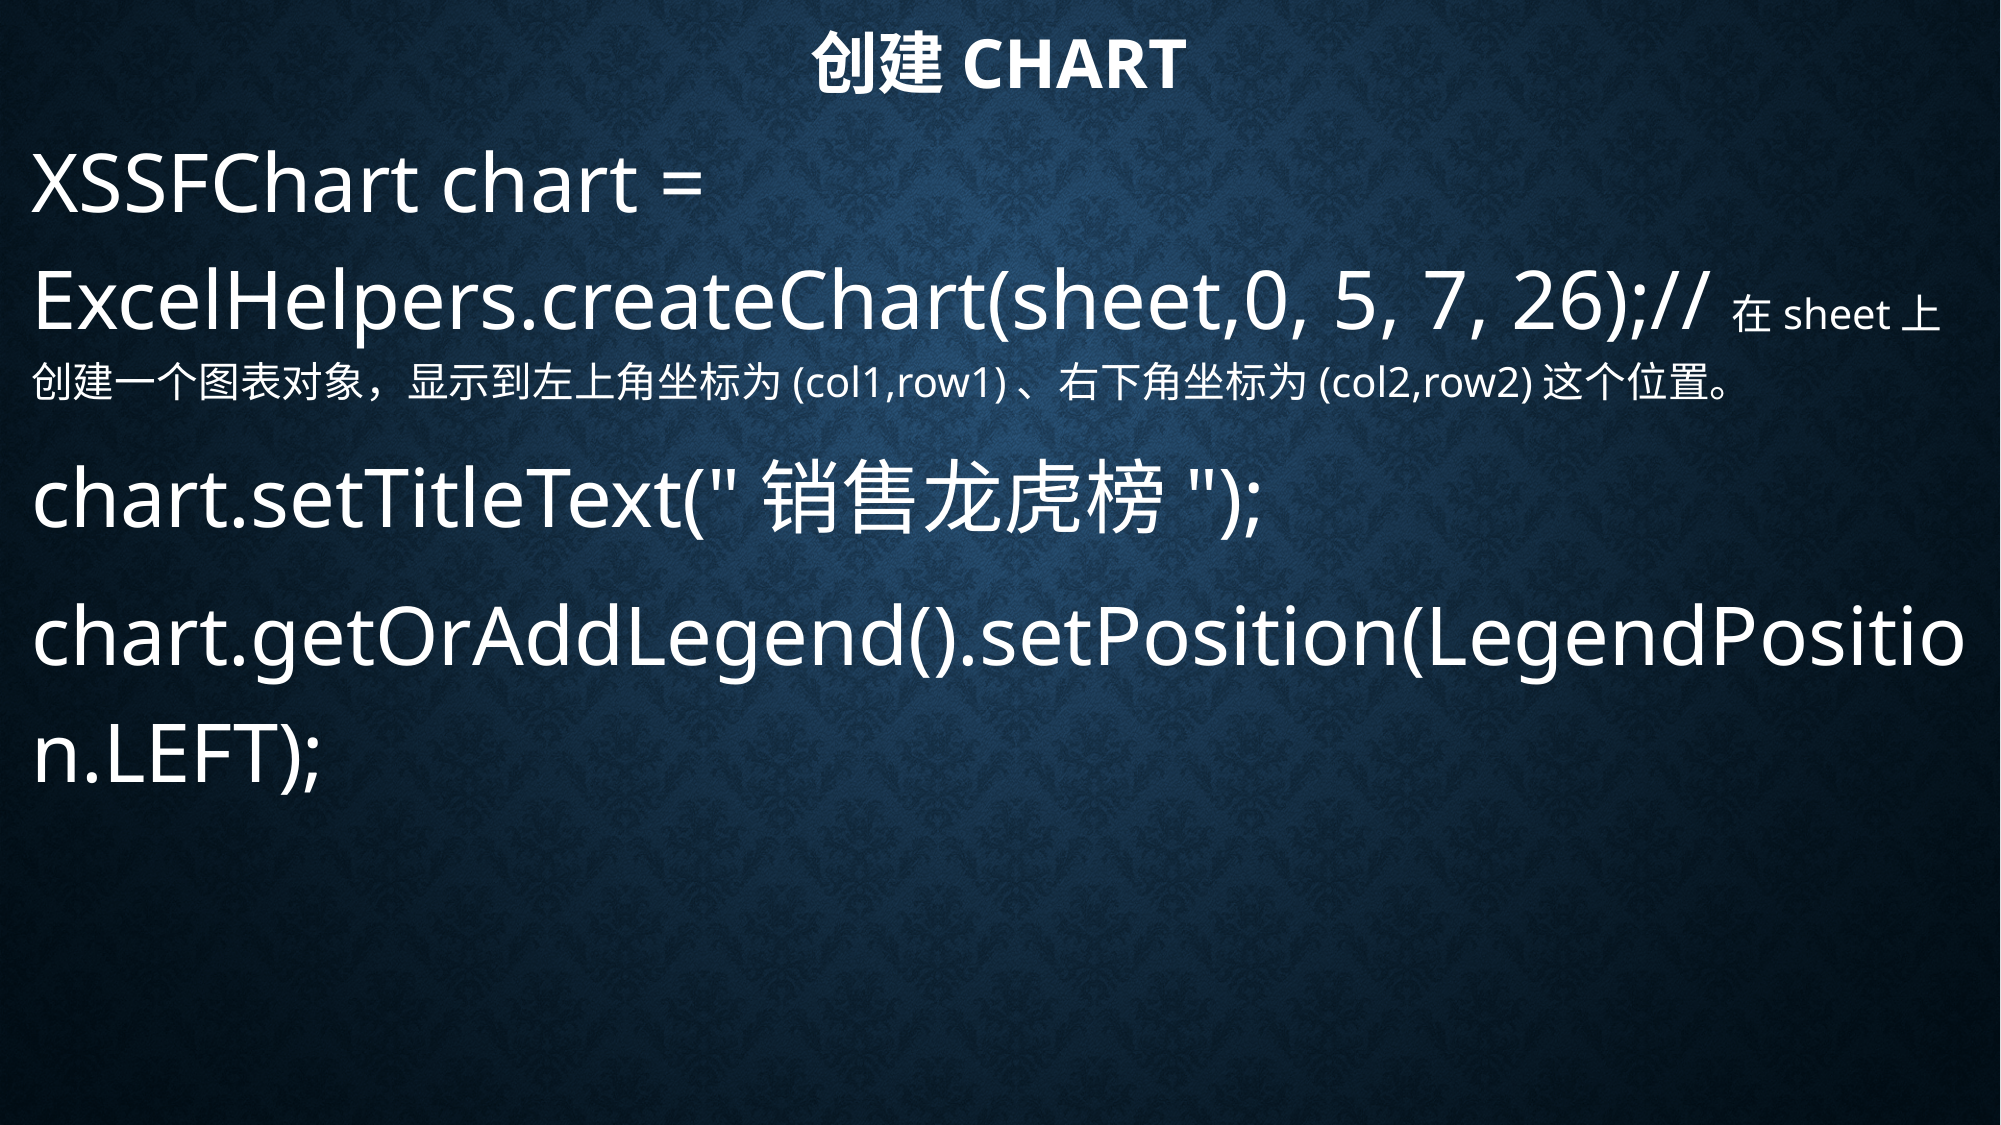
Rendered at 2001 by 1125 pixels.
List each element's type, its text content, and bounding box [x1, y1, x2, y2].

title 创建Chart [149, 22, 1849, 104]
list XSSFChart chart = ExcelHelpers.createChart(sheet,0, 5, 7, 26);//在sheet上创建一个图表对象，显示到左上角坐标为(col1,row1)、右下角坐标为(col2,row2)这个位置。 chart.setTitleText("销售龙虎榜"); chart.getOrAddLegend().setPosition(LegendPosition.LEFT); [16, 104, 1984, 1103]
